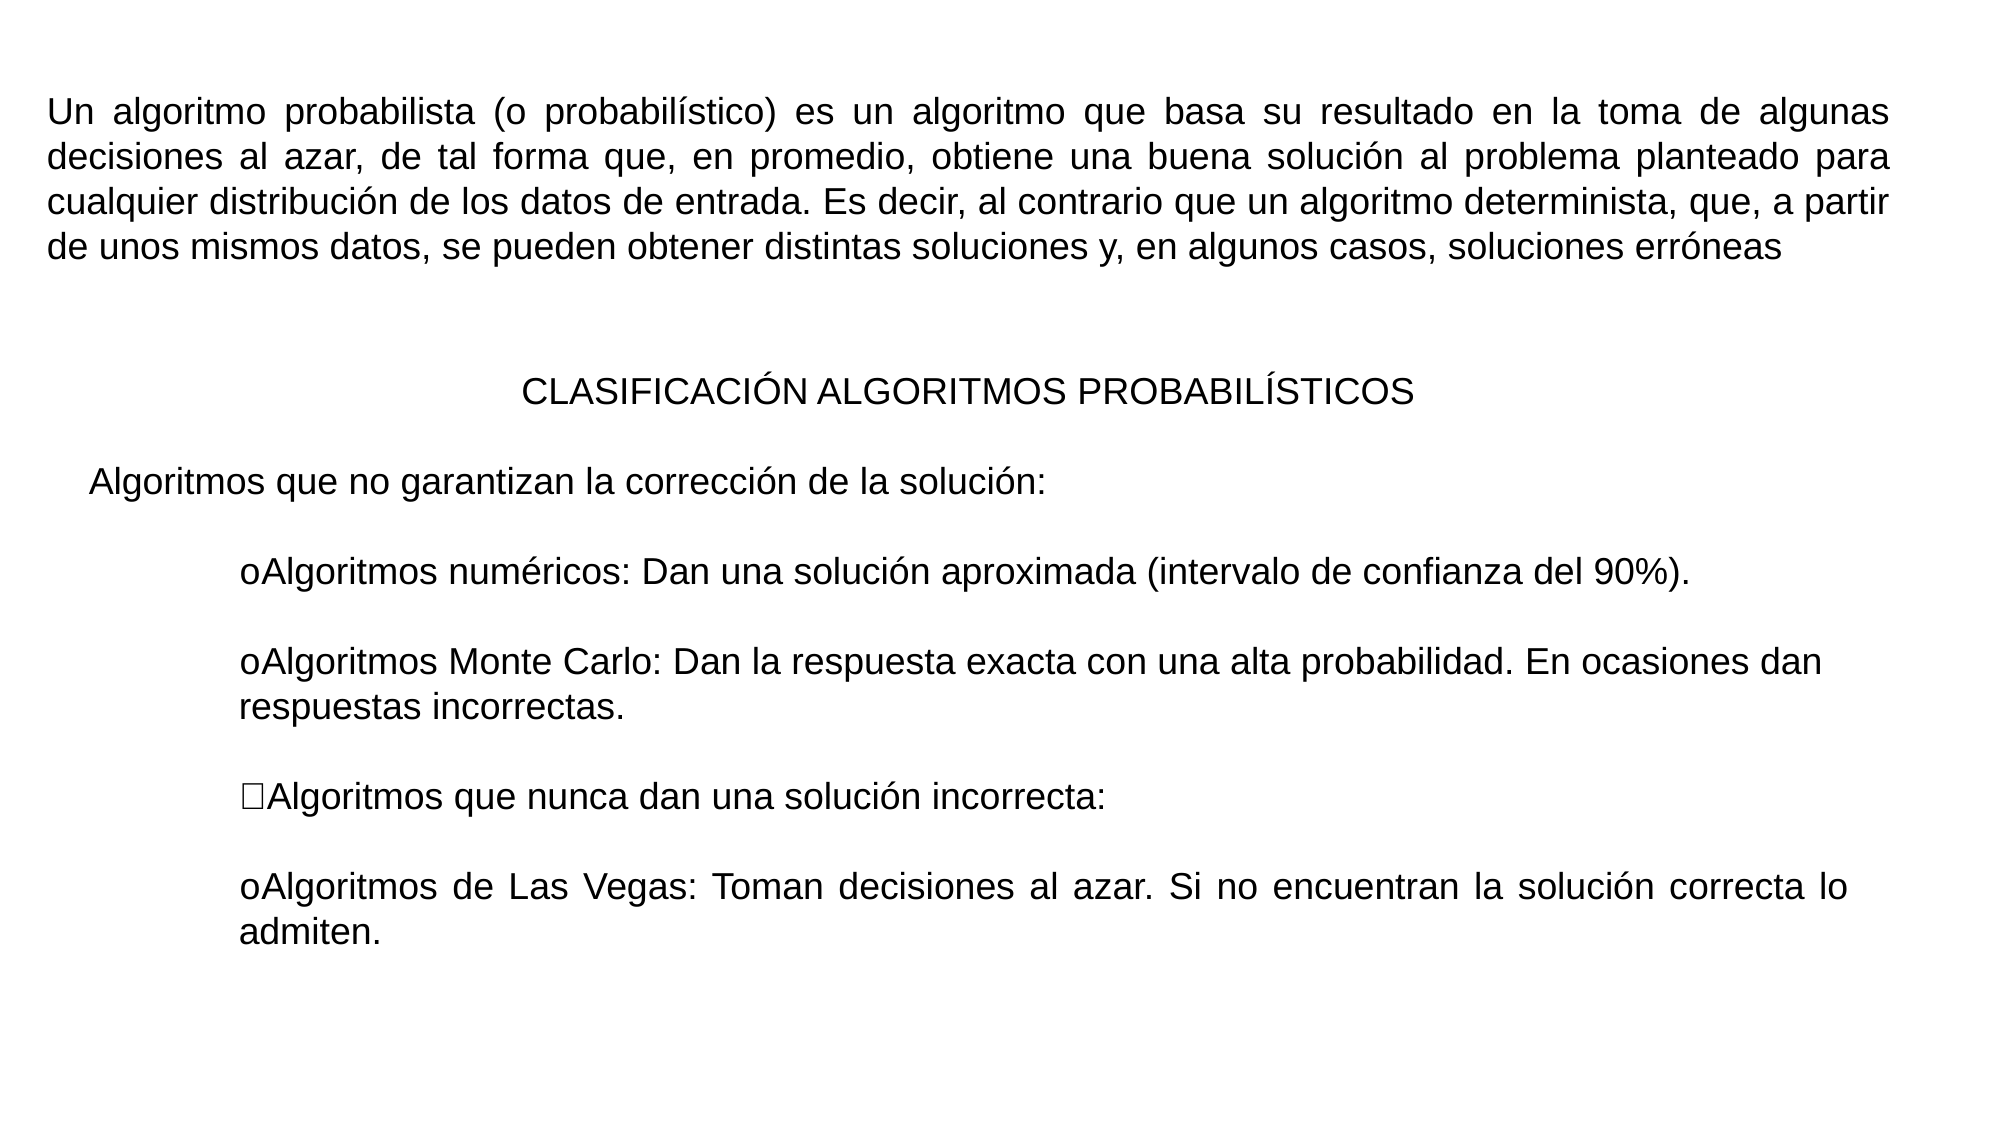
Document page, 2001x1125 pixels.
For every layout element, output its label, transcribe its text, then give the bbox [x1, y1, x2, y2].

text_box Un algoritmo probabilista (o probabilístico) es un algoritmo que basa su resultado en la toma de algunas decisiones al azar, de tal forma que, en promedio, obtiene una buena solución al problema planteado para cualquier distribución de los datos de entrada. Es decir, al contrario que un algoritmo determinista, que, a partir de unos mismos datos, se pueden obtener distintas soluciones y, en algunos casos, soluciones erróneas [32, 79, 1905, 275]
text_box CLASIFICACIÓN ALGORITMOS PROBABILÍSTICOS Algoritmos que no garantizan la corrección de la solución: oAlgoritmos numéricos: Dan una solución aproximada (intervalo de confianza del 90%). oAlgoritmos Monte Carlo: Dan la respuesta exacta con una alta probabilidad. En ocasiones dan respuestas incorrectas. Algoritmos que nunca dan una solución incorrecta: oAlgoritmos de Las Vegas: Toman decisiones al azar. Si no encuentran la solución correcta lo admiten. [73, 360, 1864, 960]
